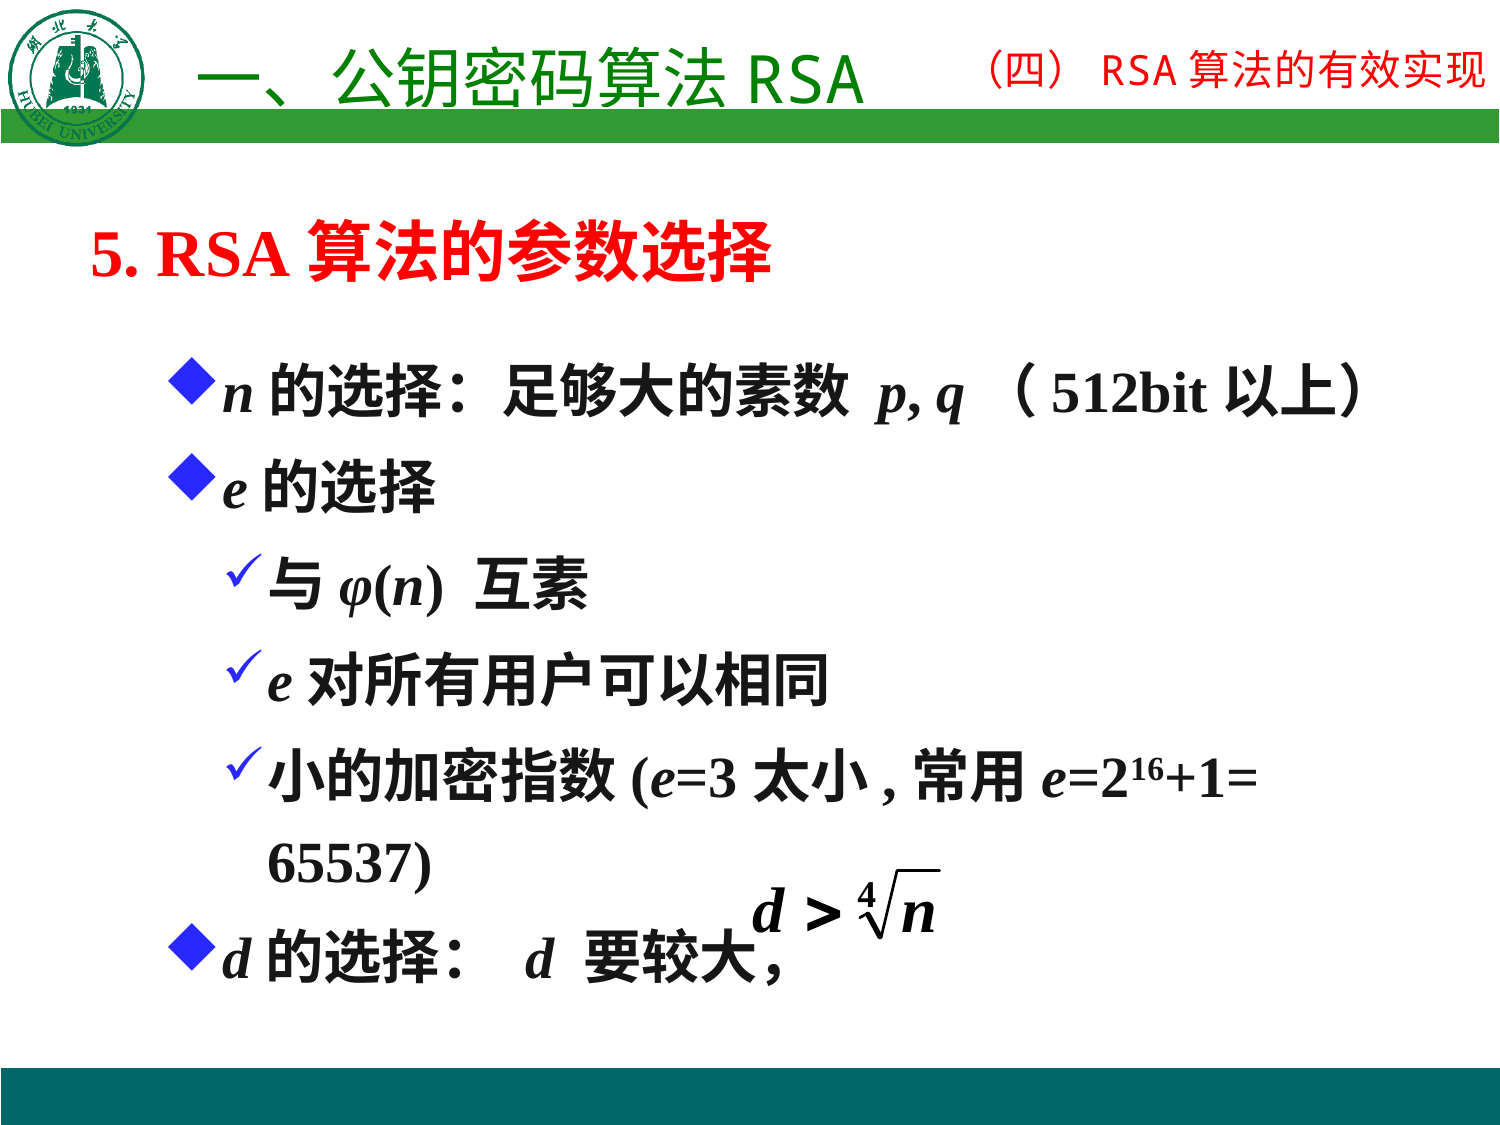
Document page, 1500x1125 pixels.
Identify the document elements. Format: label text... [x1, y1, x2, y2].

picture [0, 0, 167, 175]
picture [0, 1067, 1500, 1125]
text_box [743, 857, 954, 955]
list 5. RSA算法的参数选择 n的选择：足够大的素数 p, q（512bit以上） e的选择 与φ(n) 互素 e对所有用户可以相同 小的加密指数(e=3太小,常用e=216+1= 65537) d的选择： d 要较大， [74, 201, 1426, 994]
